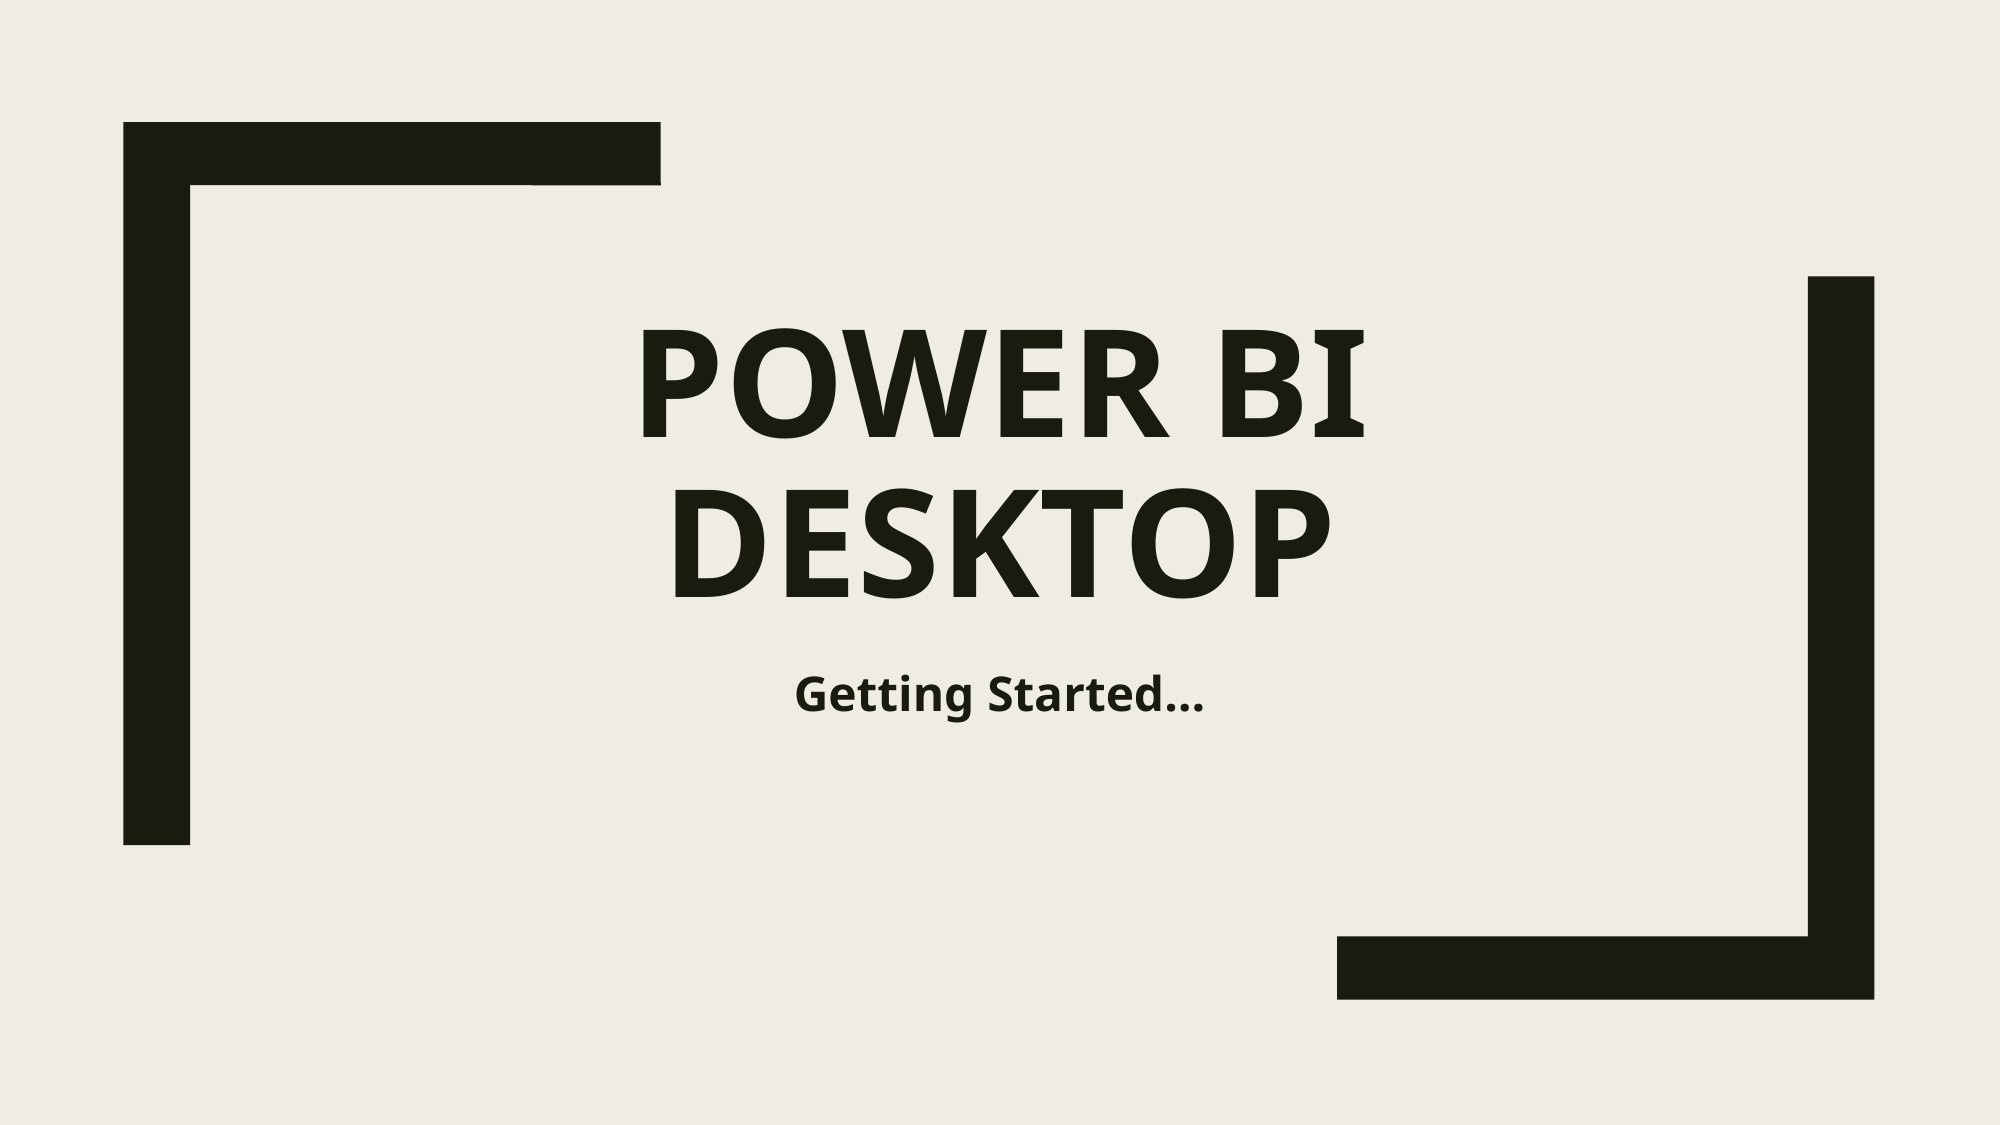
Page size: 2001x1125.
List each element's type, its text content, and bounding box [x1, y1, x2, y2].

title Power Bi Desktop [314, 293, 1686, 638]
subtitle Getting Started… [439, 649, 1561, 828]
